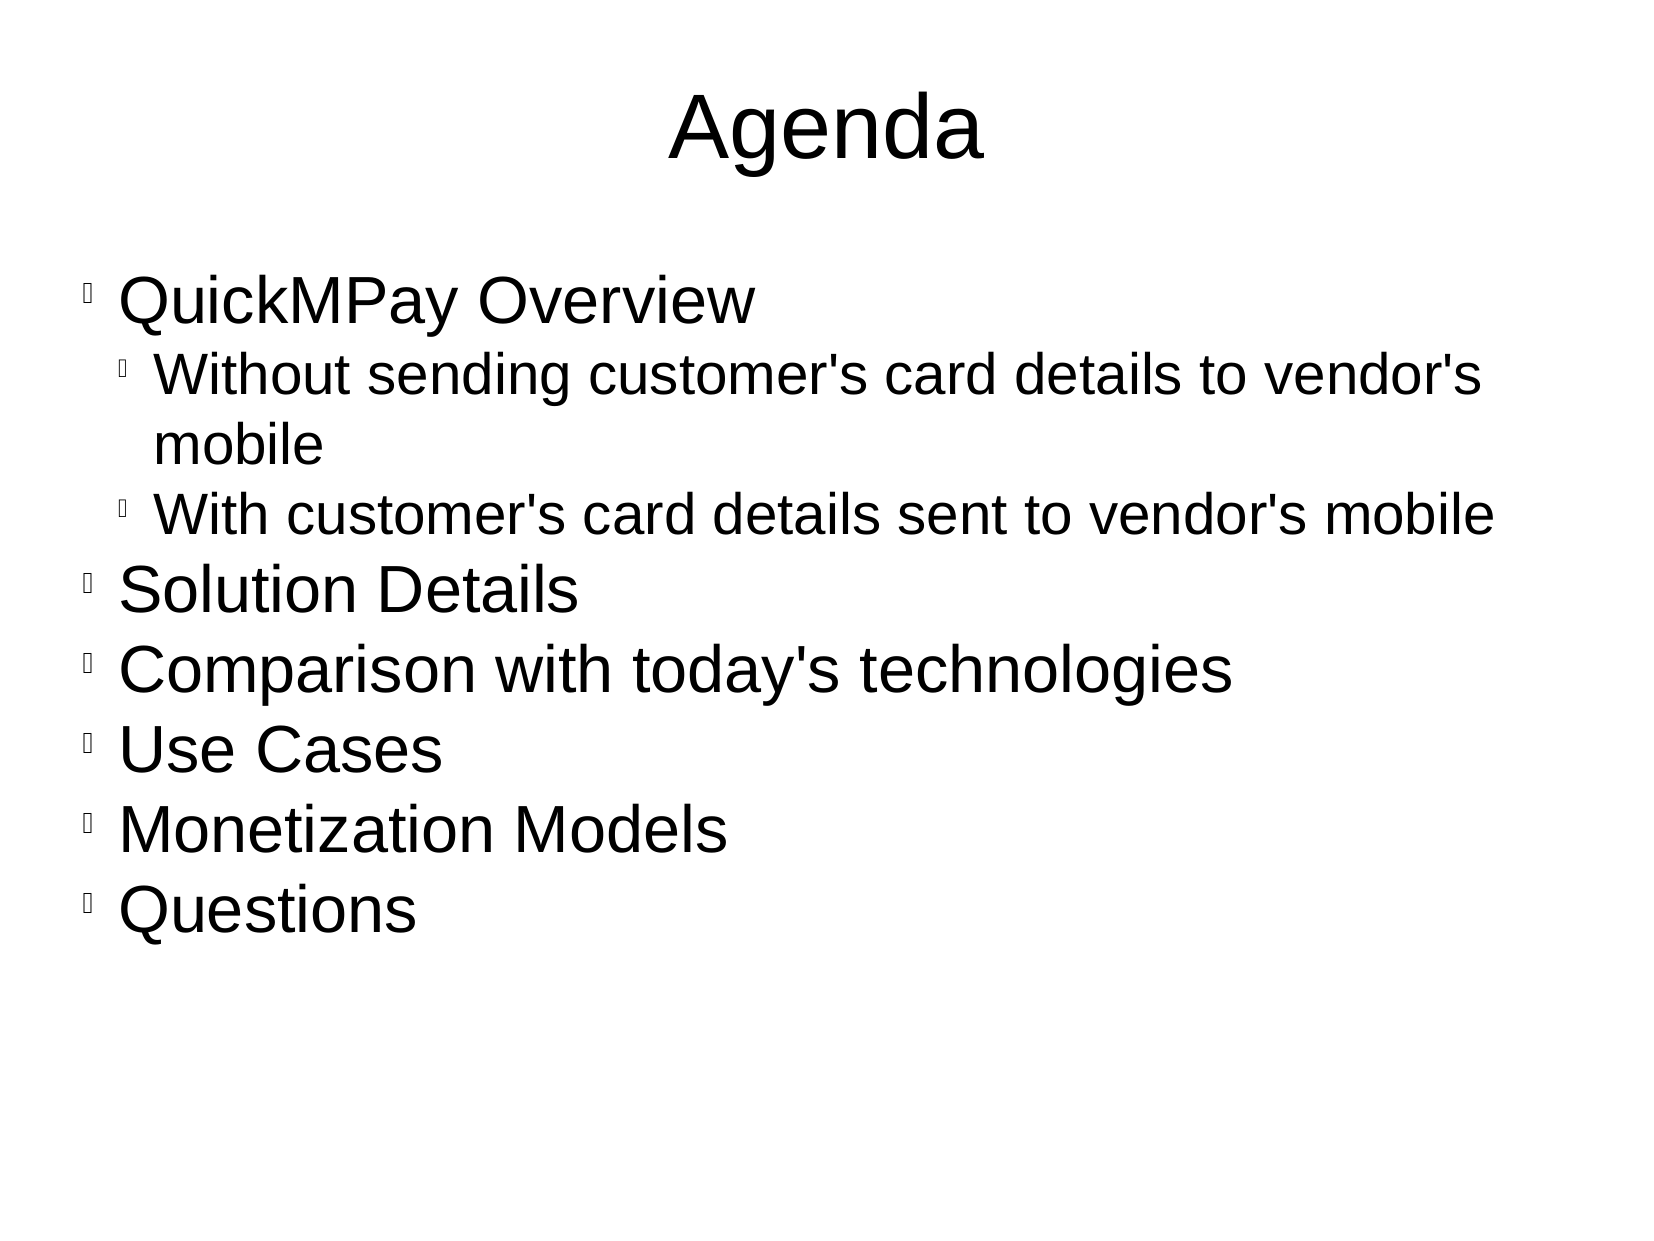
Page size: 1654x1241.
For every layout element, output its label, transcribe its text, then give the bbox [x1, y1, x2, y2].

text_box QuickMPay Overview Without sending customer's card details to vendor's mobile With customer's card details sent to vendor's mobile Solution Details Comparison with today's technologies Use Cases Monetization Models Questions [82, 256, 1571, 1125]
text_box Agenda [82, 49, 1571, 195]
